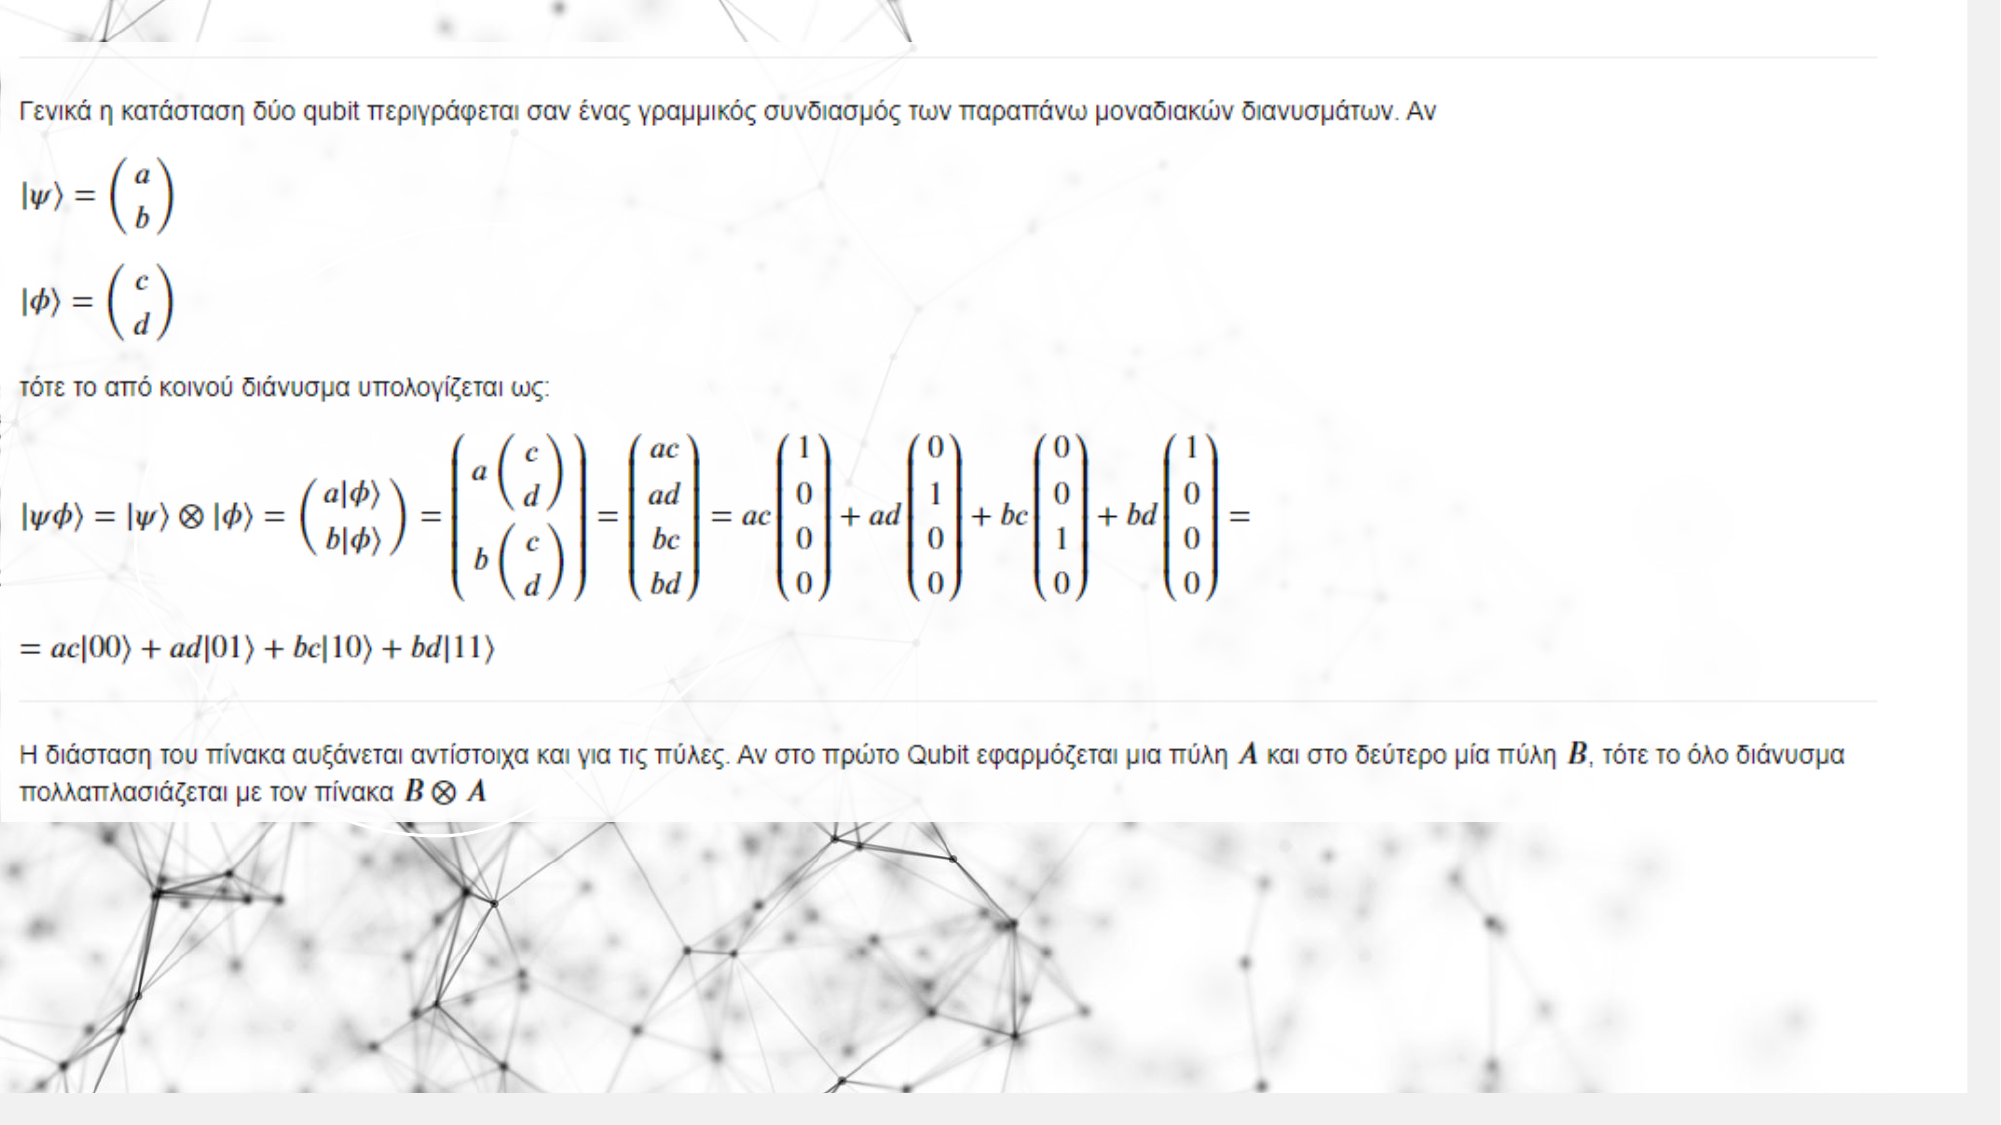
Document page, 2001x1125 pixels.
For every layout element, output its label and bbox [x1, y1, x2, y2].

text_box [0, 0, 2000, 1125]
picture [0, 0, 1968, 1093]
text_box [135, 822, 765, 837]
